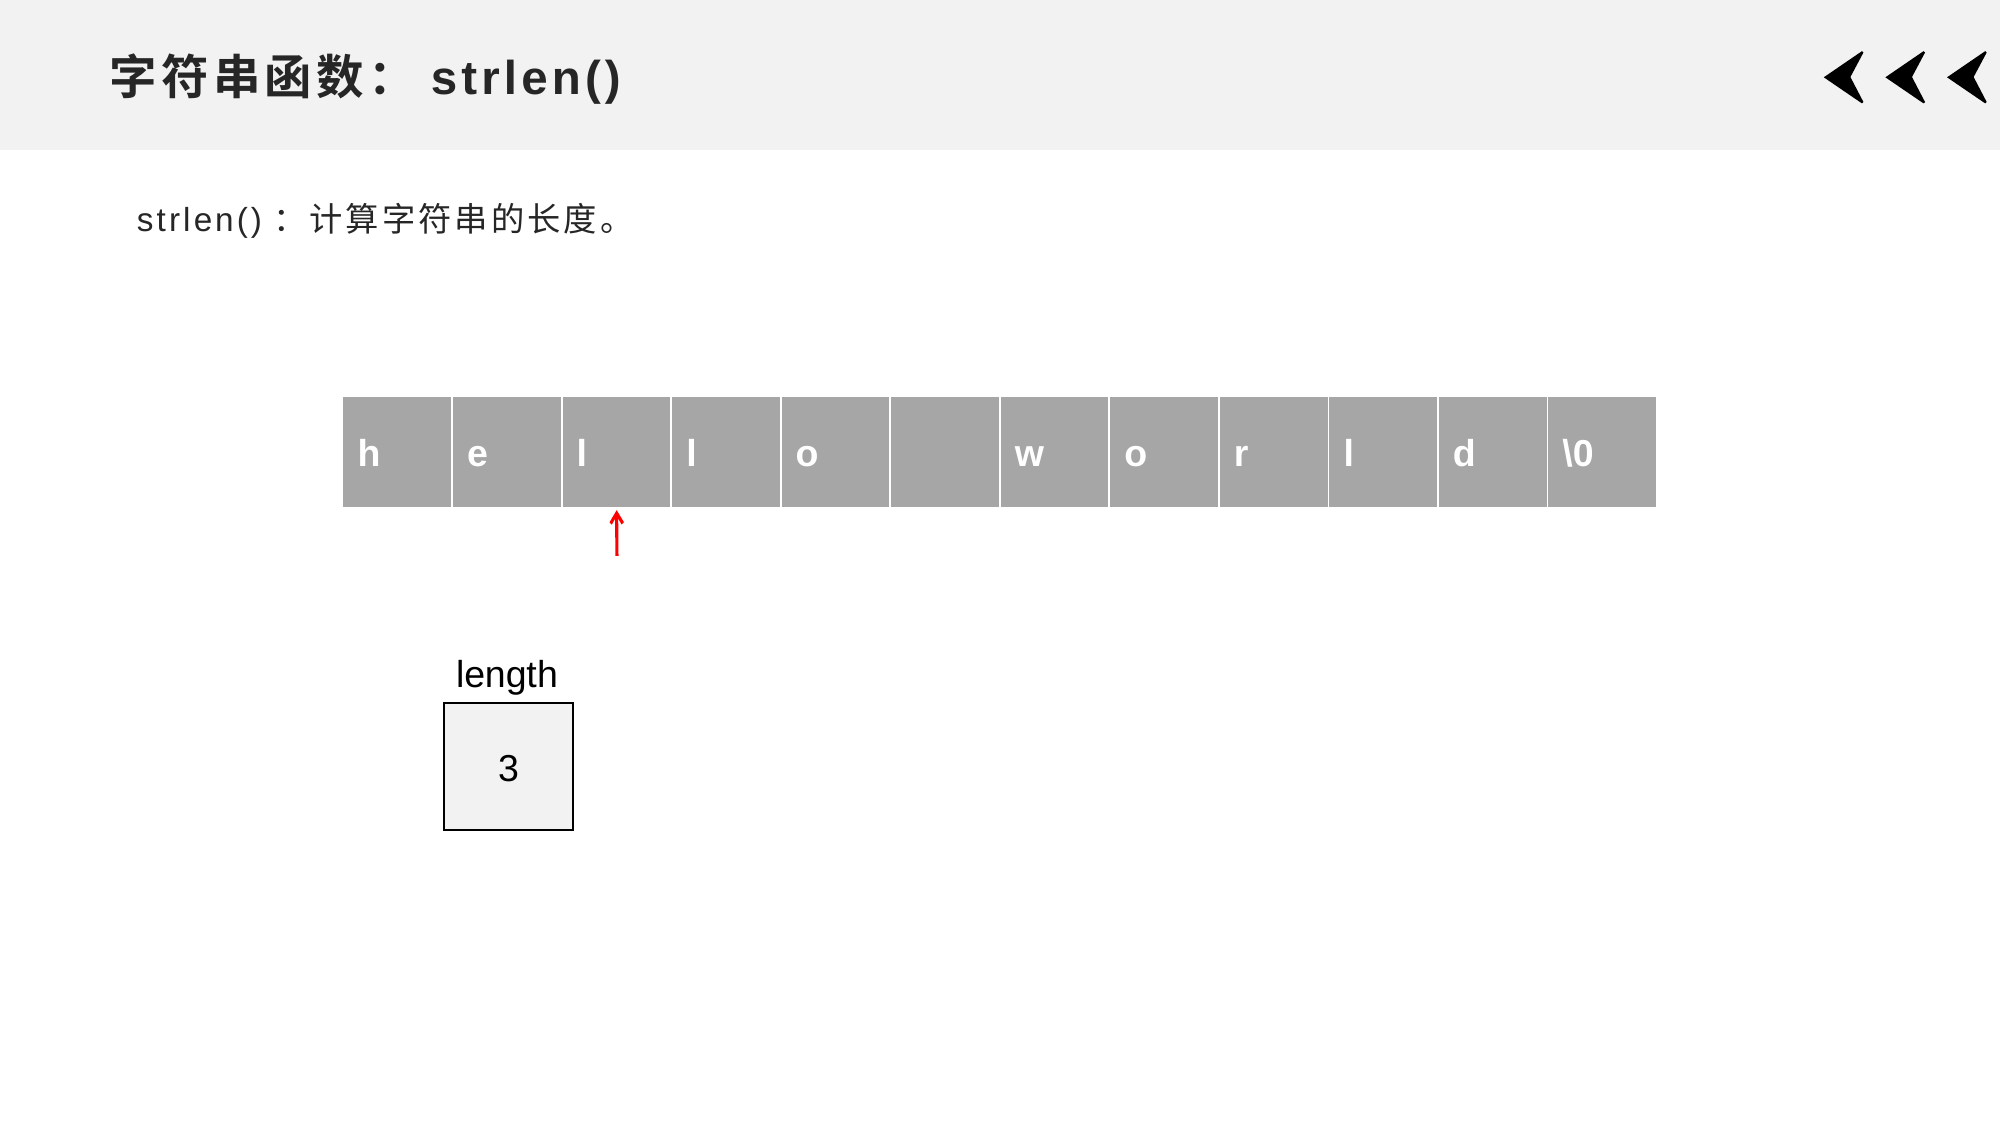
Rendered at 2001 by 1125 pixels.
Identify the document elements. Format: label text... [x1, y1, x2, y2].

text_box length [438, 642, 576, 702]
table_header l [672, 397, 780, 507]
title 字符串函数：strlen() [95, 38, 1906, 112]
table_header l [1329, 397, 1437, 507]
table_header o [782, 397, 889, 507]
table_header h [343, 397, 451, 507]
table_header o [1110, 397, 1218, 507]
table_header w [1001, 397, 1108, 507]
table_header l [563, 397, 670, 507]
table_header \0 [1548, 397, 1656, 507]
table_header e [453, 397, 561, 507]
list strlen()：计算字符串的长度。 [122, 178, 646, 269]
text_box 3 [443, 702, 574, 831]
table_header [891, 397, 999, 507]
table_header d [1439, 397, 1547, 507]
table_header r [1220, 397, 1328, 507]
